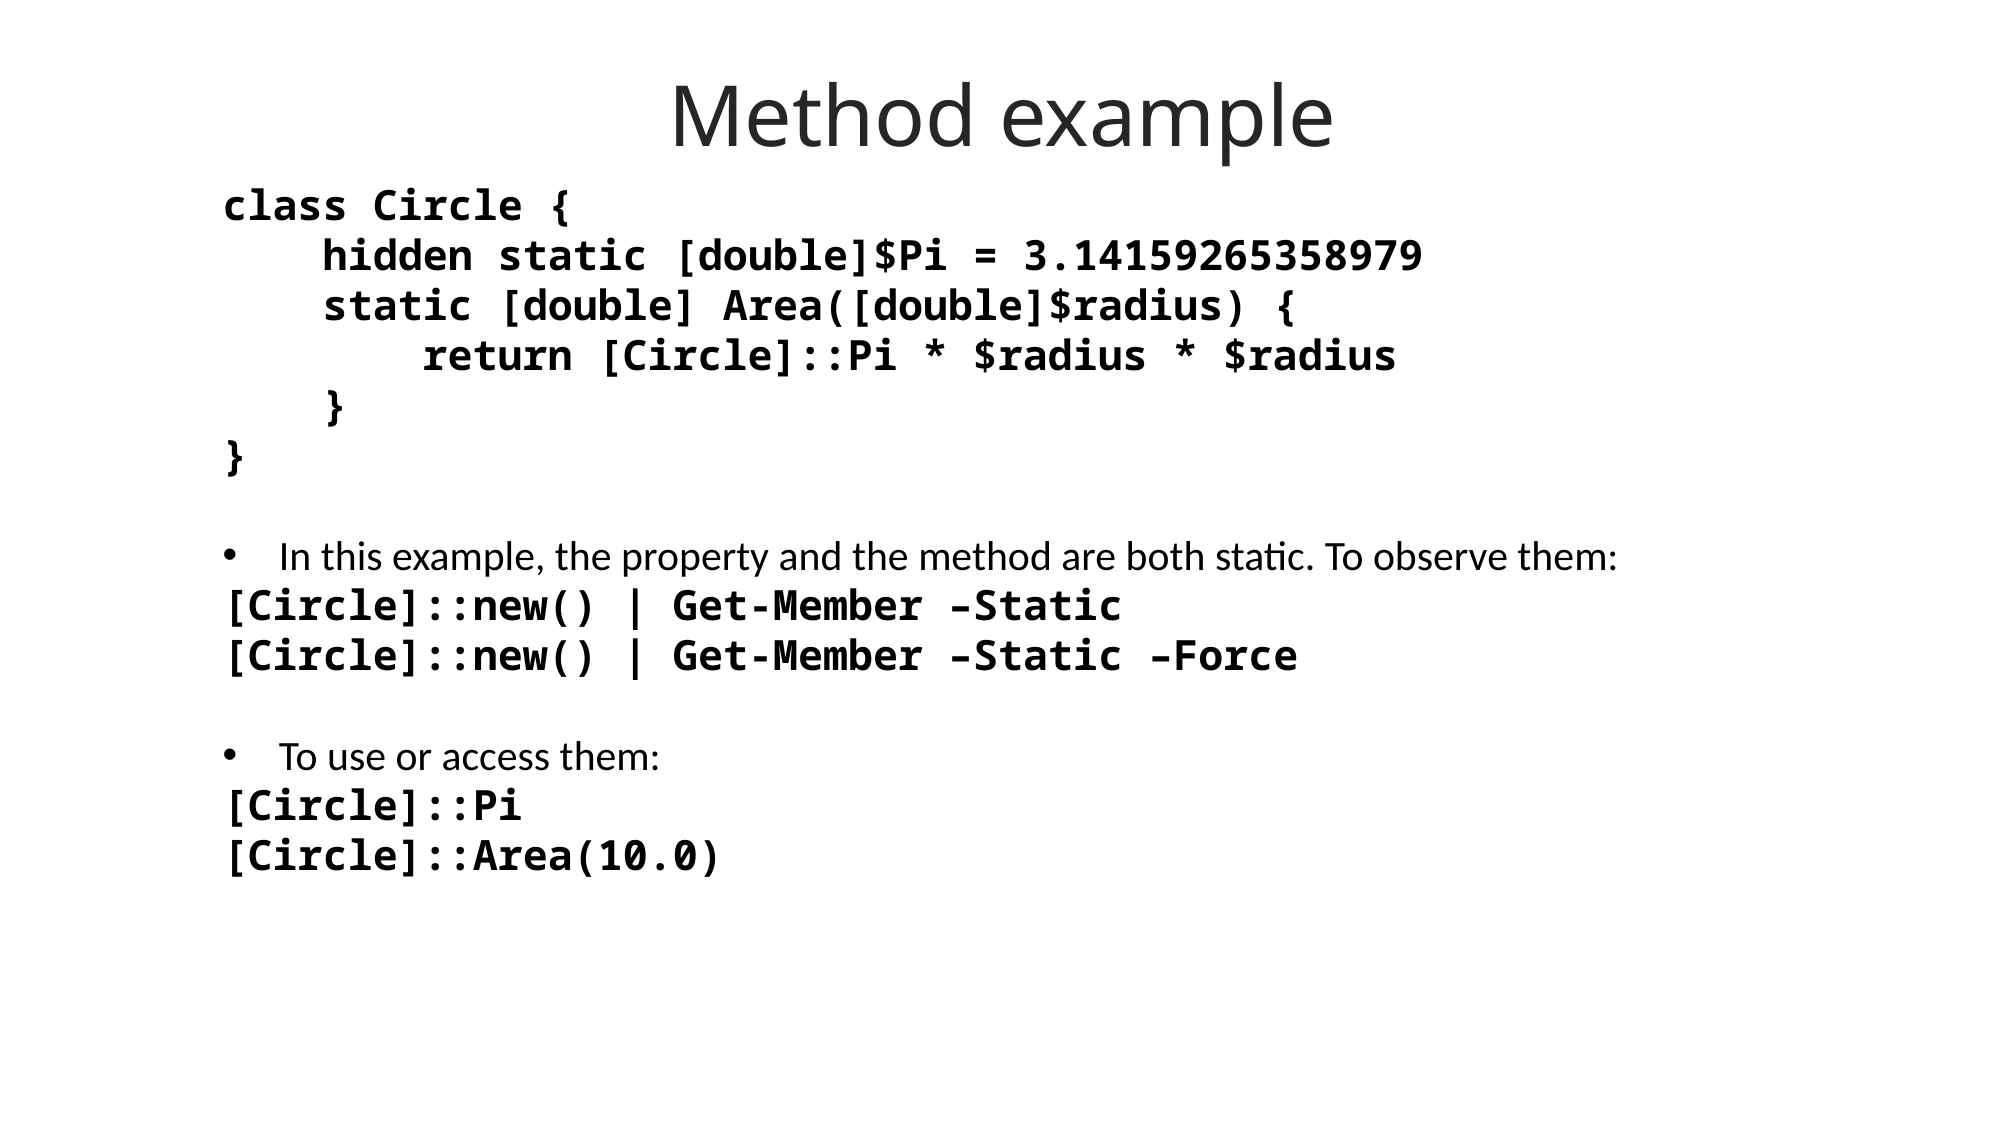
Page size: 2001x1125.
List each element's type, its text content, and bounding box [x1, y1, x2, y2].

text_box class Circle { hidden static [double]$Pi = 3.14159265358979 static [double] Area([double]$radius) { return [Circle]::Pi * $radius * $radius } } In this example, the property and the method are both static. To observe them: [Circle]::new() | Get-Member –Static [Circle]::new() | Get-Member –Static –Force To use or access them: [Circle]::Pi [Circle]::Area(10.0) [207, 171, 1792, 937]
list Method example [53, 55, 1952, 175]
